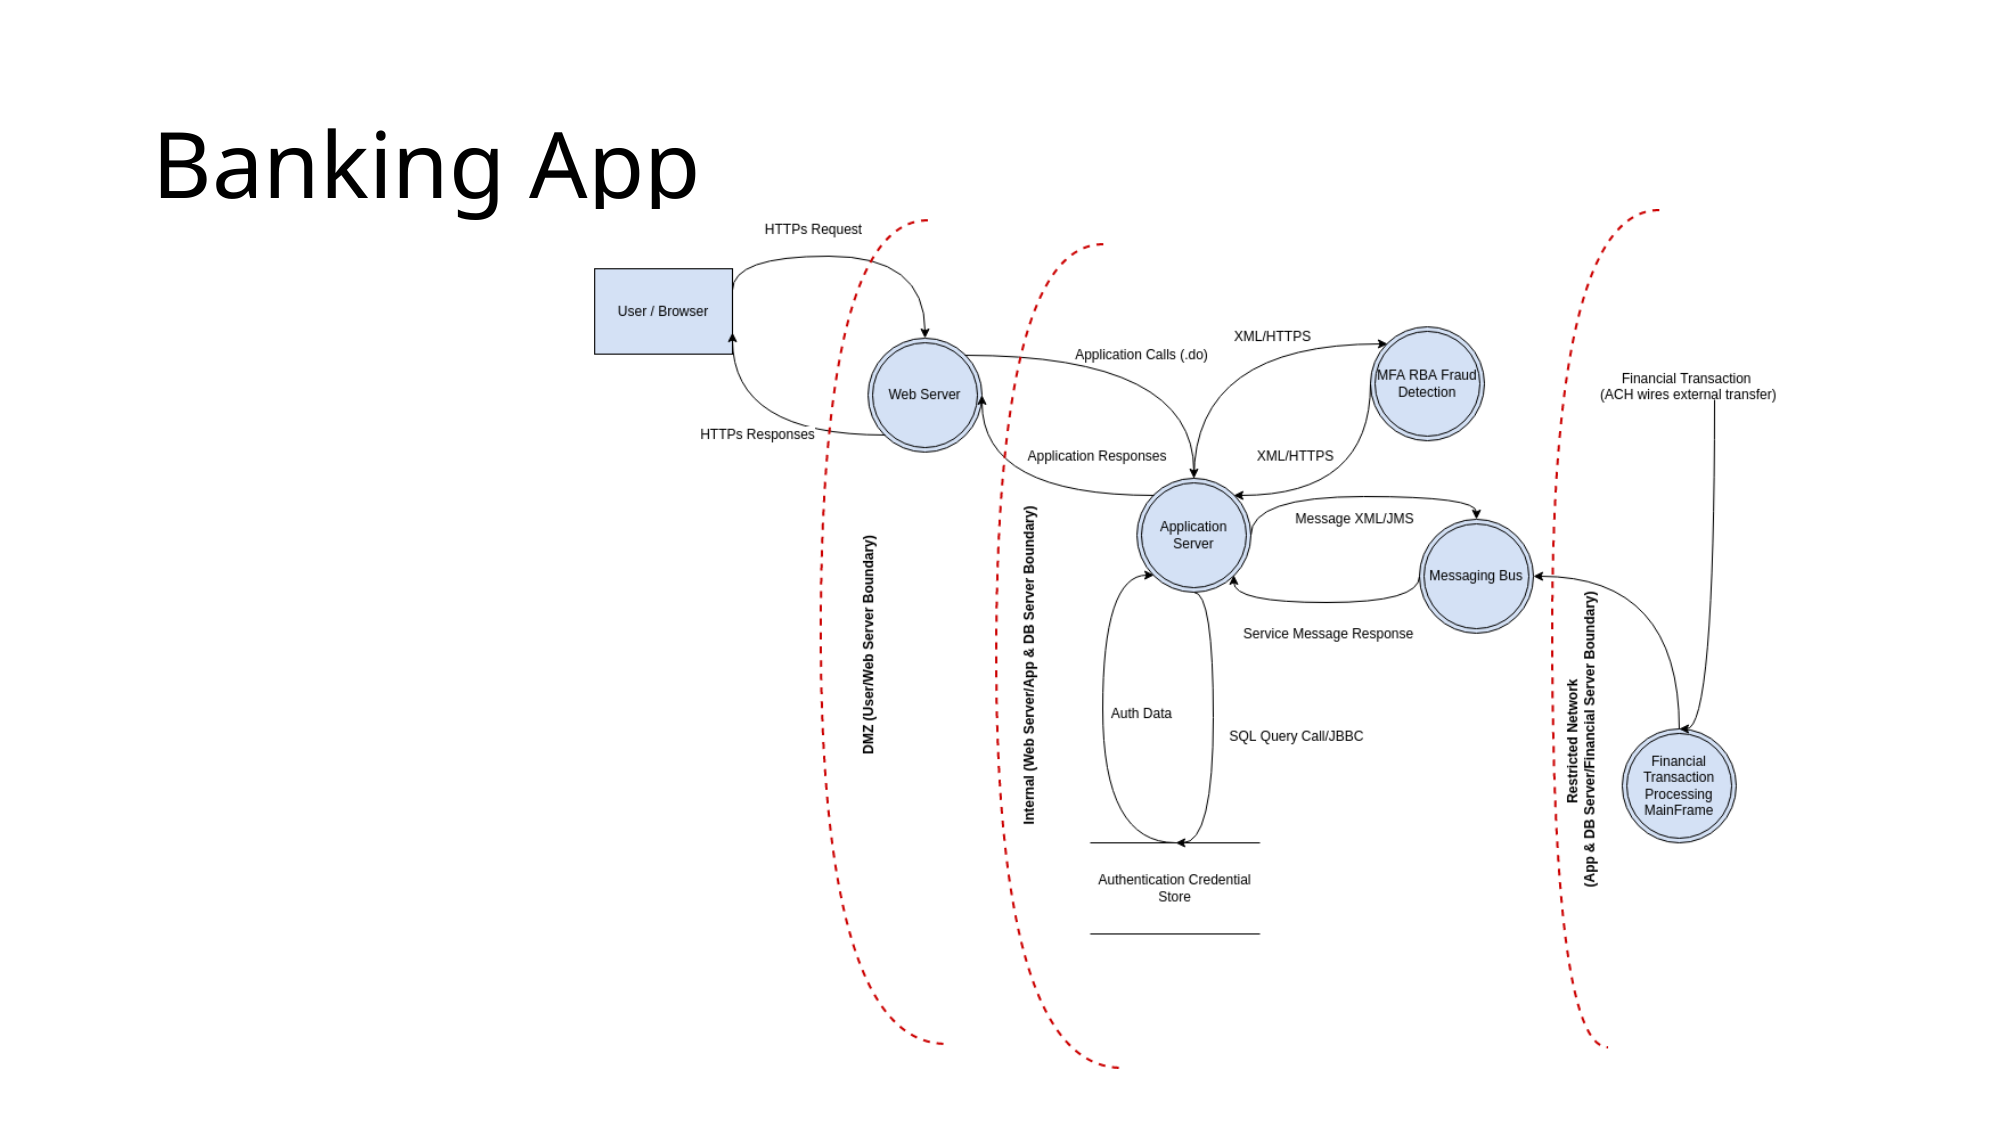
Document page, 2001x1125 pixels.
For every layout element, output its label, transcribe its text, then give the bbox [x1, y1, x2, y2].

picture [593, 209, 1787, 1069]
title Banking App [137, 59, 1863, 278]
